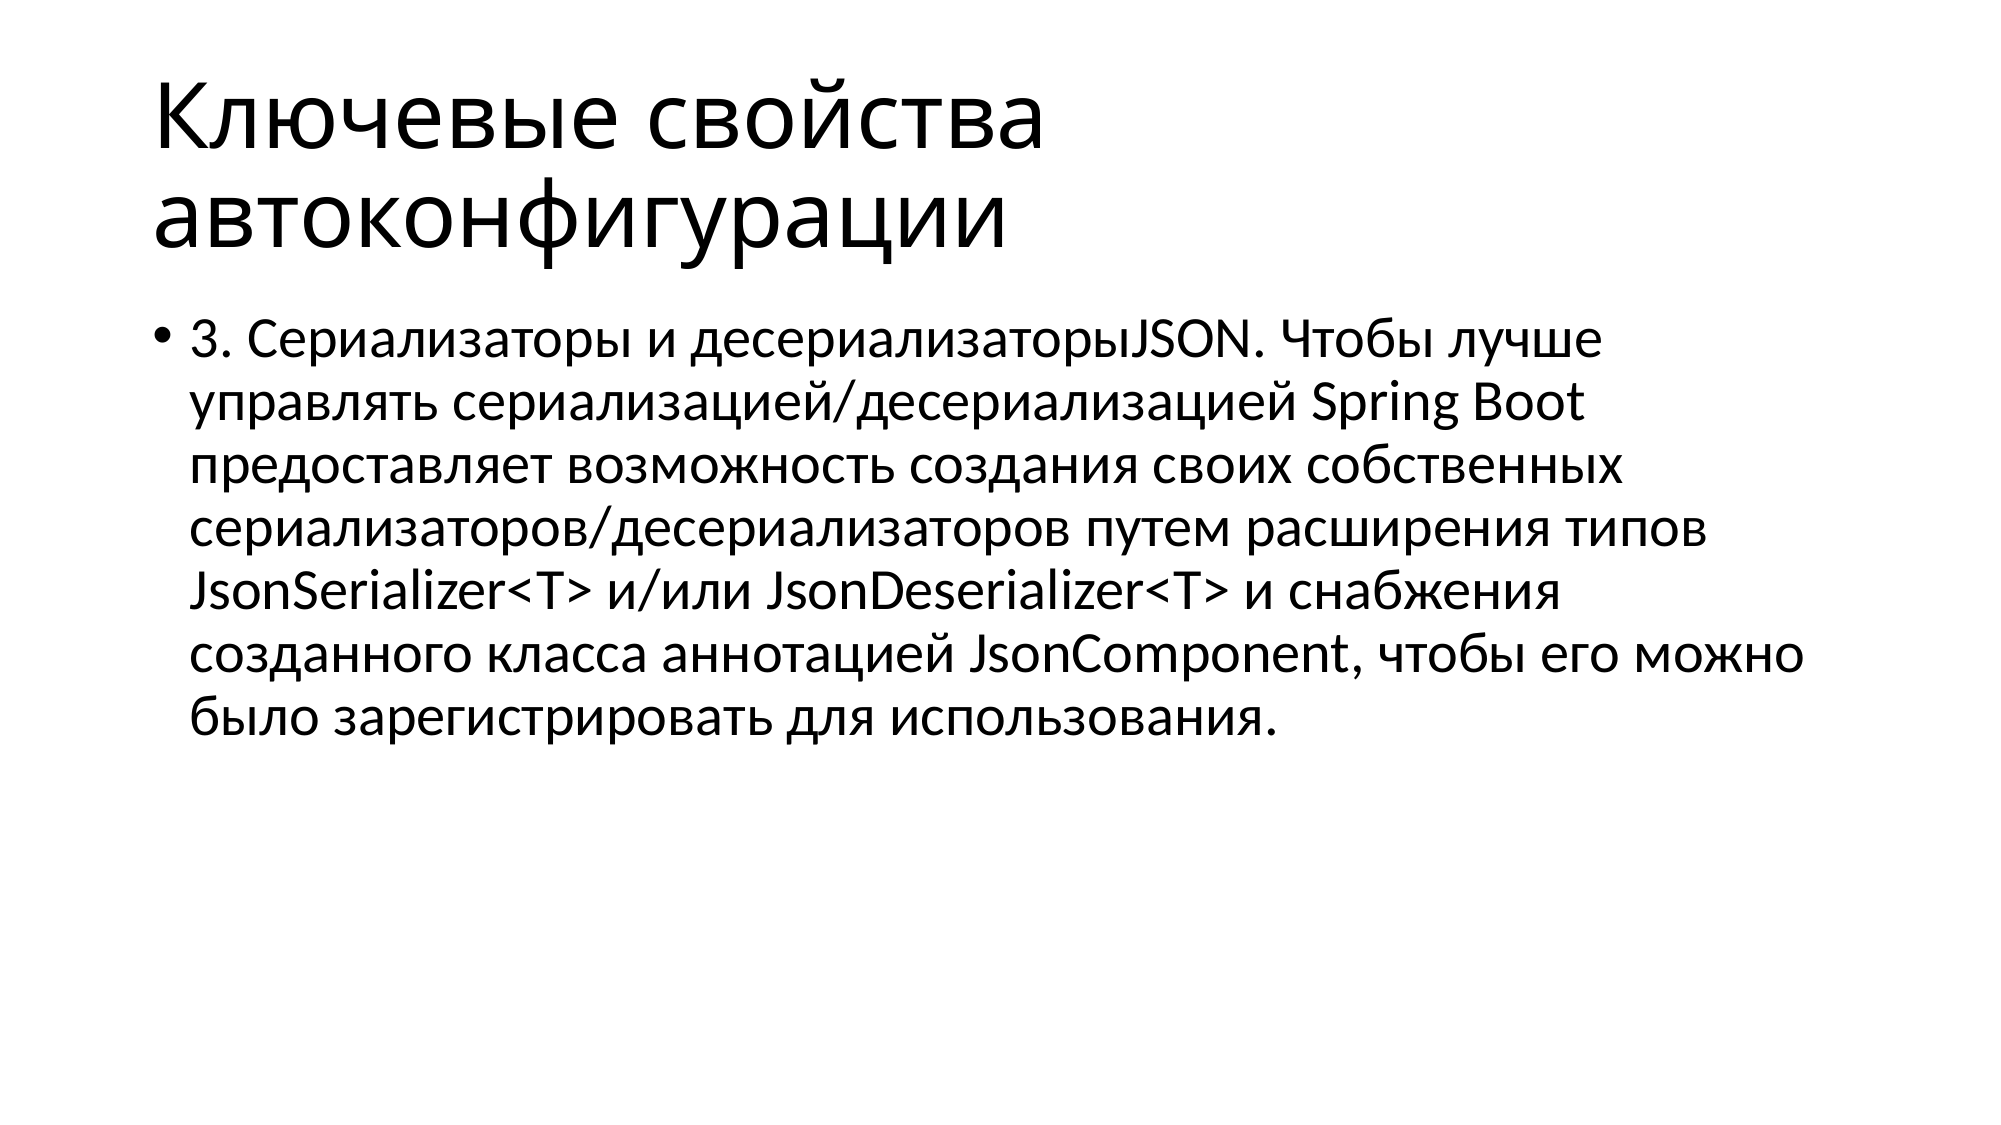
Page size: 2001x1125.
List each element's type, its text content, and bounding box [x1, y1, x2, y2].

list 3. Сериализаторы и десериализаторыJSON. Чтобы лучше управлять сериализацией/десериализацией Spring Boot предоставляет возможность создания своих собственных сериализаторов/десериализаторов путем расширения типов JsonSerializer<T> и/или JsonDeserializer<T> и снабжения созданного класса аннотацией JsonComponent, чтобы его можно было зарегистрировать для использования. [137, 299, 1863, 1014]
title Ключевые свойства автоконфигурации [137, 59, 1863, 278]
